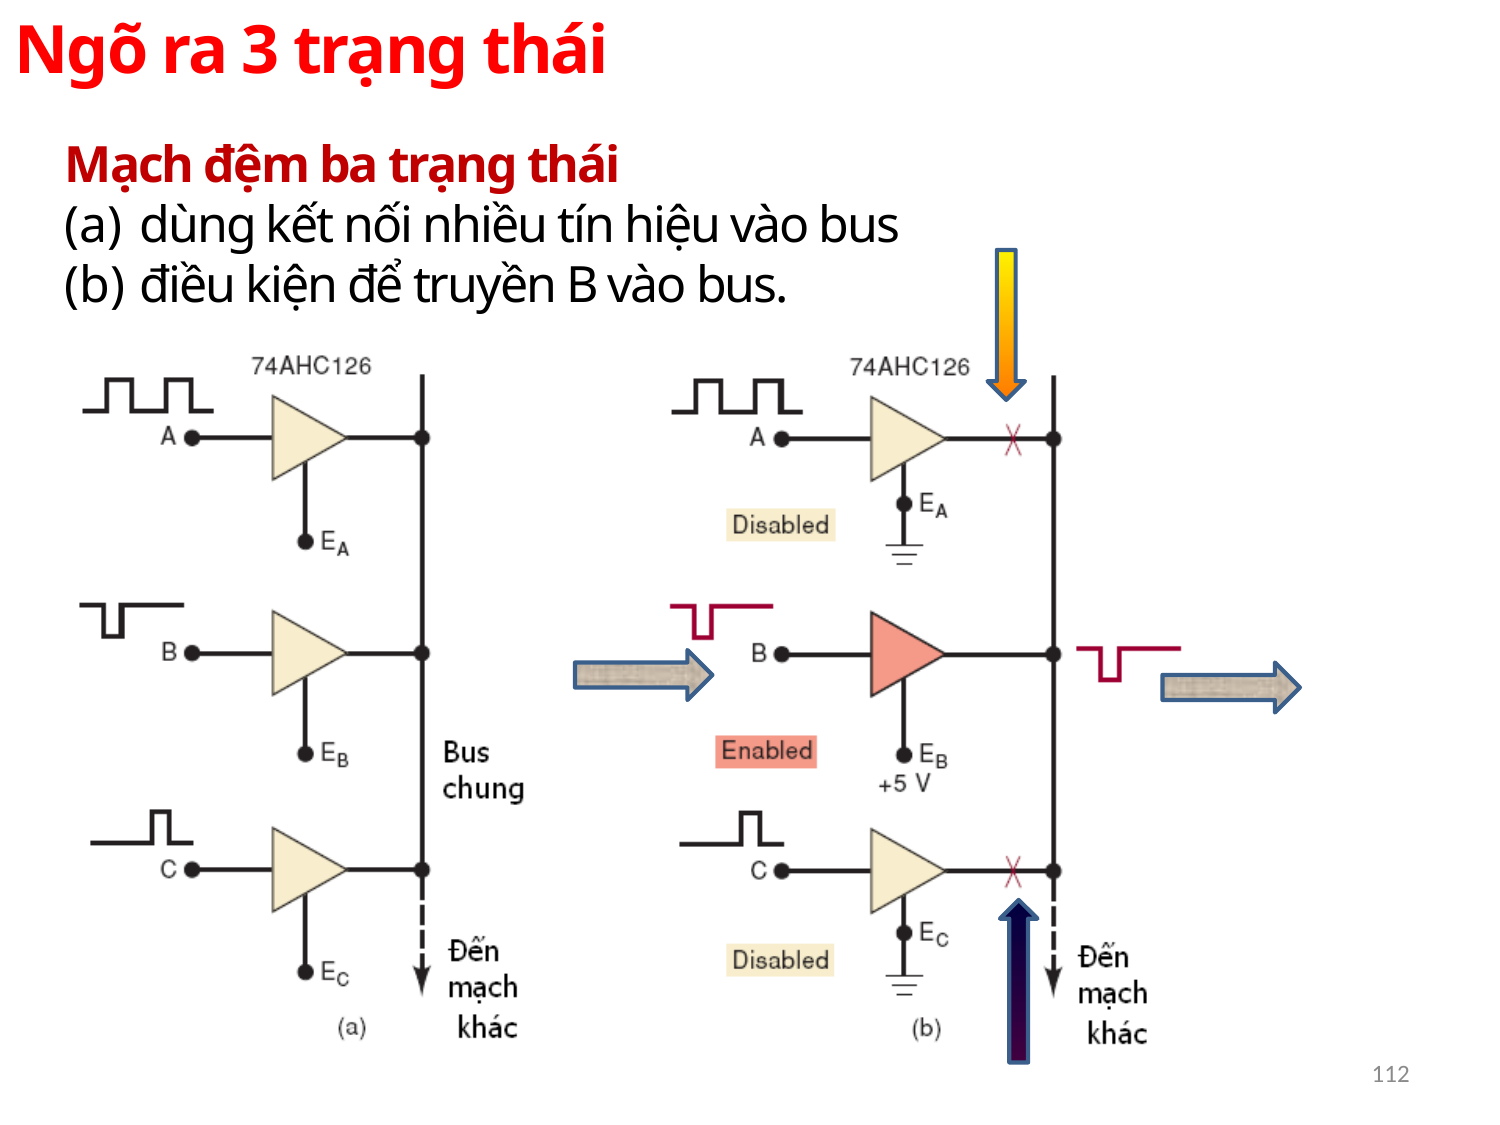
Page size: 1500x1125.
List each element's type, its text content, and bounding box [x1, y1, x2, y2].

text_box [1215, 660, 1303, 715]
text_box Ngõ ra 3 trạng thái [0, 0, 1313, 95]
slide_number 112 [1074, 1042, 1425, 1103]
text_box Mạch đệm ba trạng thái dùng kết nối nhiều tín hiệu vào bus điều kiện để truyền B vào bus. [50, 124, 1500, 320]
picture [49, 337, 540, 1071]
text_box [572, 660, 644, 690]
picture [649, 349, 1212, 1063]
text_box [994, 247, 1018, 348]
